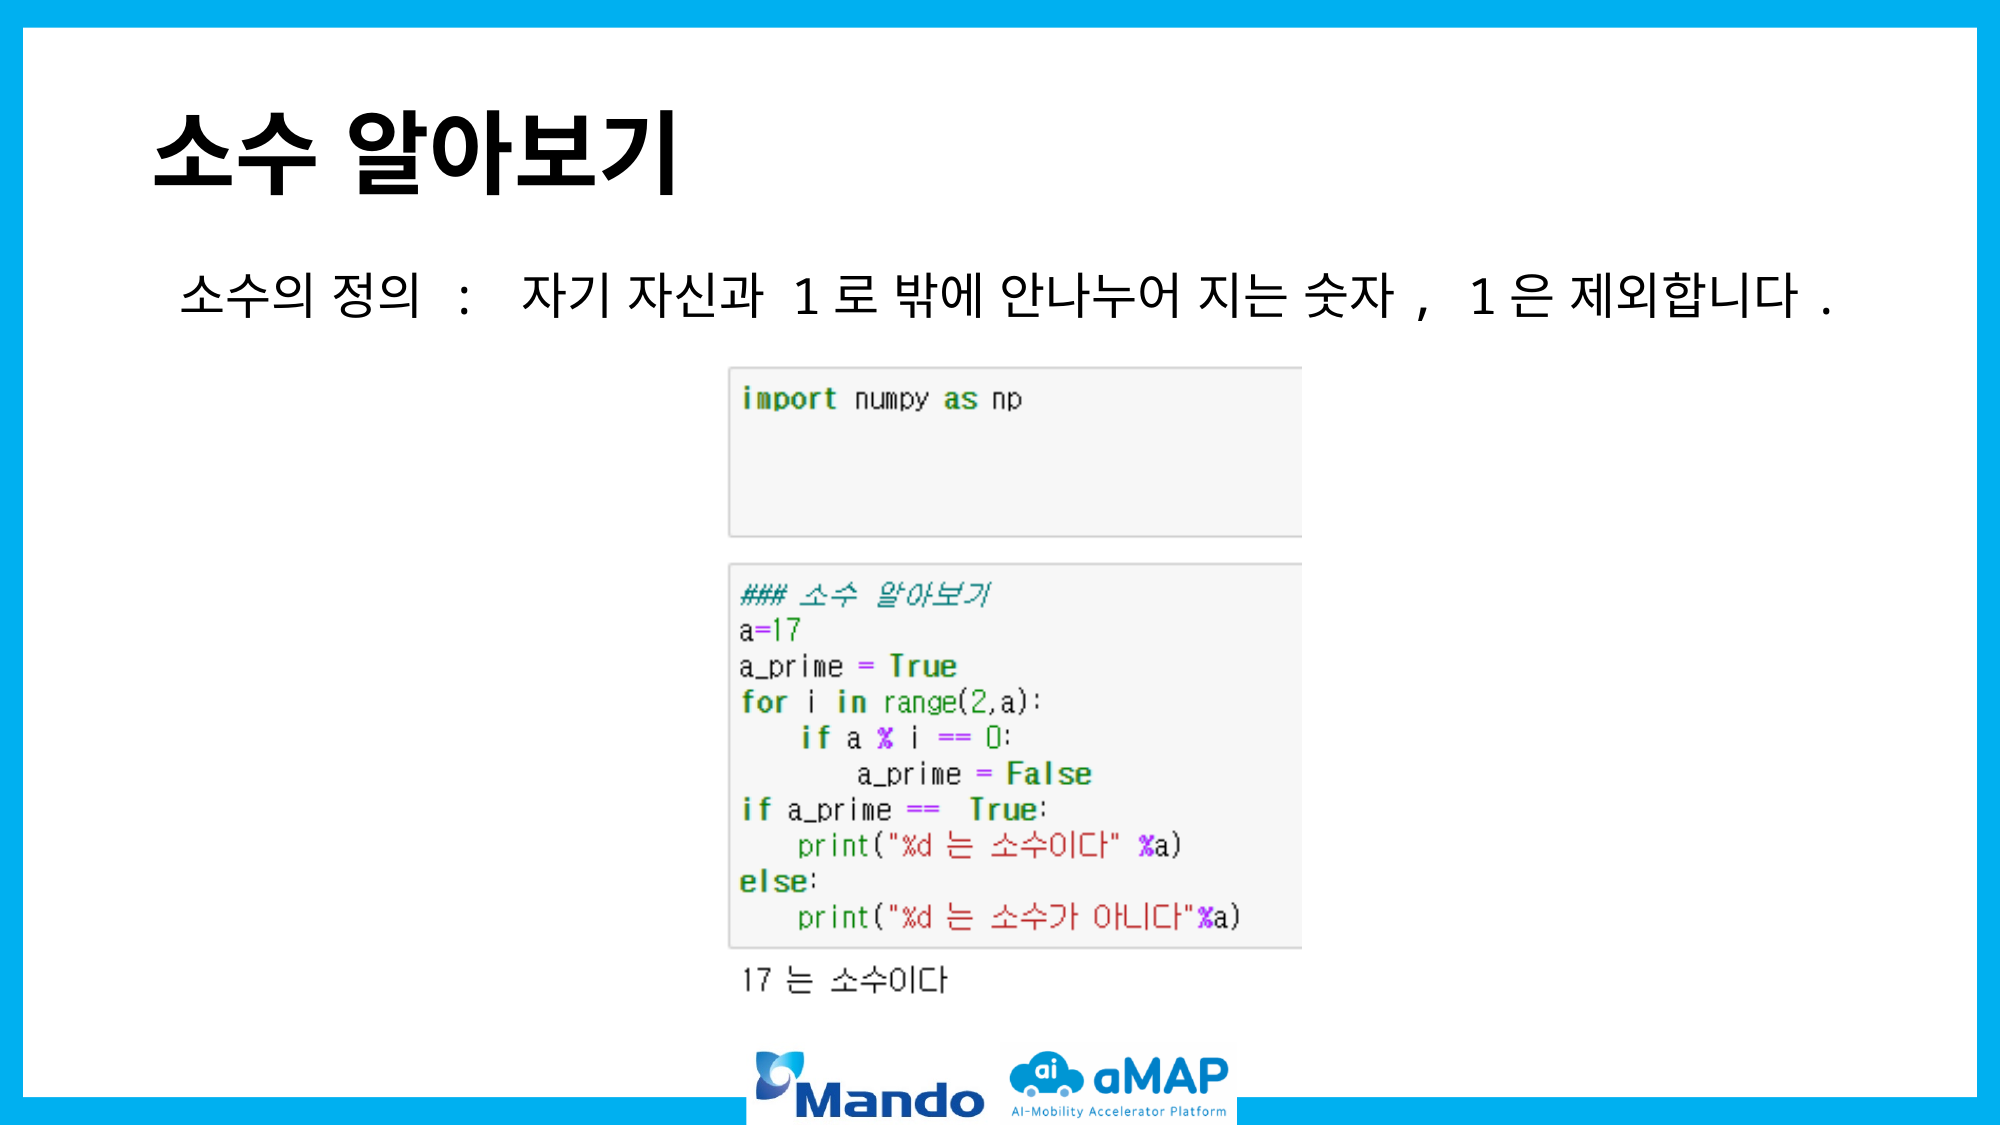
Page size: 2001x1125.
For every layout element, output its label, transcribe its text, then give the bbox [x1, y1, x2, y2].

picture [714, 342, 1302, 1017]
text_box 소수의 정의 : 자기 자신과 1로 밖에 안나누어 지는 숫자, 1은 제외합니다. [164, 257, 1887, 333]
text_box 소수 알아보기 [136, 87, 725, 213]
picture [746, 1040, 1237, 1125]
